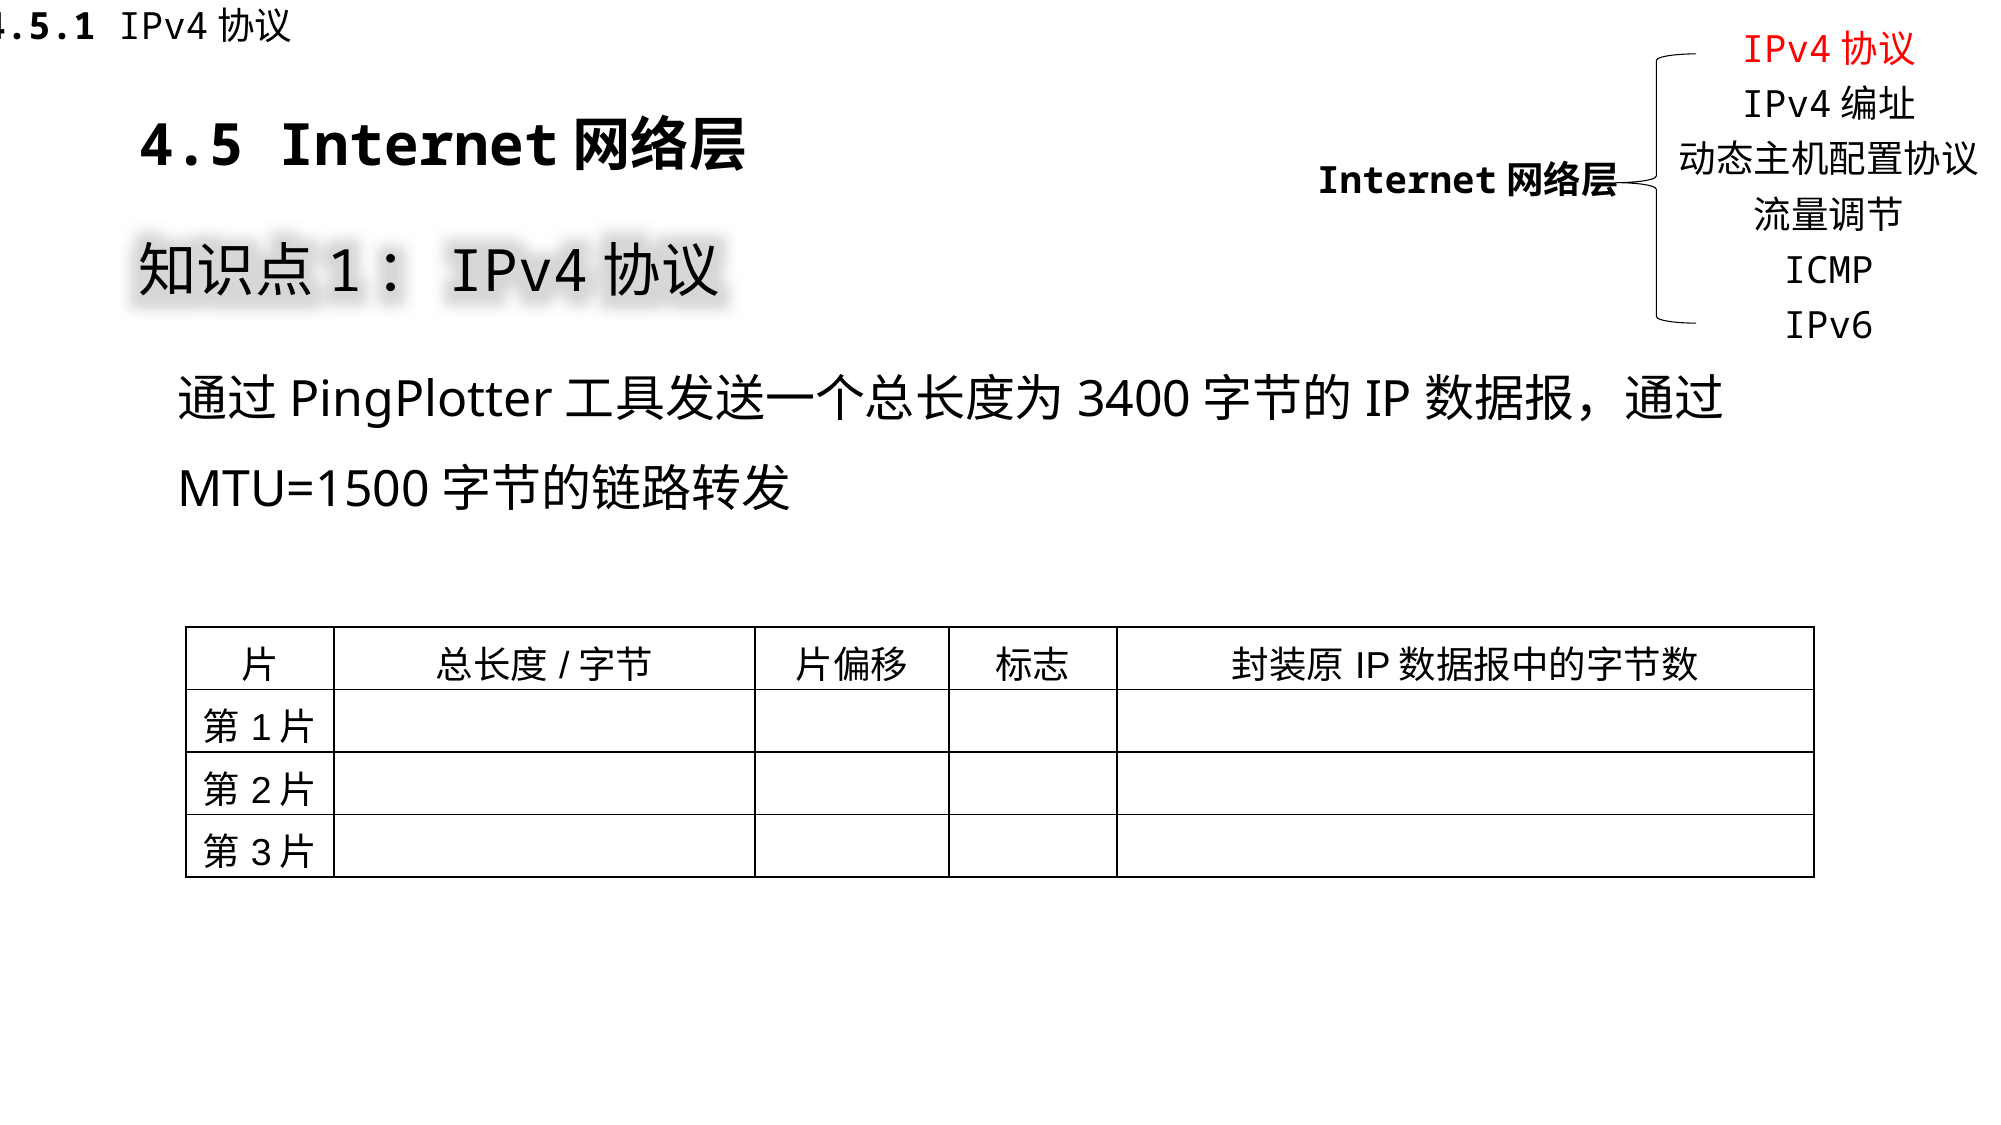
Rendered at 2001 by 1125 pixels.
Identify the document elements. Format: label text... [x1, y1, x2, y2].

table_cell 第2片 [187, 753, 333, 814]
table_cell [756, 815, 948, 876]
table_cell [1118, 753, 1813, 814]
text_box 通过PingPlotter工具发送一个总长度为3400字节的IP数据报，通过MTU=1500字节的链路转发 [162, 328, 1856, 524]
table_cell [335, 815, 754, 876]
table_header 片偏移 [756, 628, 948, 689]
table_header 封装原IP数据报中的字节数 [1118, 628, 1813, 689]
table_cell [950, 753, 1116, 814]
table_header 片 [187, 628, 333, 689]
table_cell 第1片 [187, 690, 333, 751]
table_cell [950, 690, 1116, 751]
table_cell [1118, 815, 1813, 876]
text_box 知识点1：IPv4协议 [120, 172, 1319, 329]
table_cell [756, 753, 948, 814]
text_box 4.5.1 IPv4协议 [0, 6, 308, 88]
table_cell [950, 815, 1116, 876]
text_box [1319, 29, 1996, 355]
table_header 标志 [950, 628, 1116, 689]
text_box 4.5 Internet网络层 [120, 97, 1319, 155]
table_cell [1118, 690, 1813, 751]
table_cell 第3片 [187, 815, 333, 876]
table_cell [335, 690, 754, 751]
table_cell [756, 690, 948, 751]
table_header 总长度/字节 [335, 628, 754, 689]
table_cell [335, 753, 754, 814]
